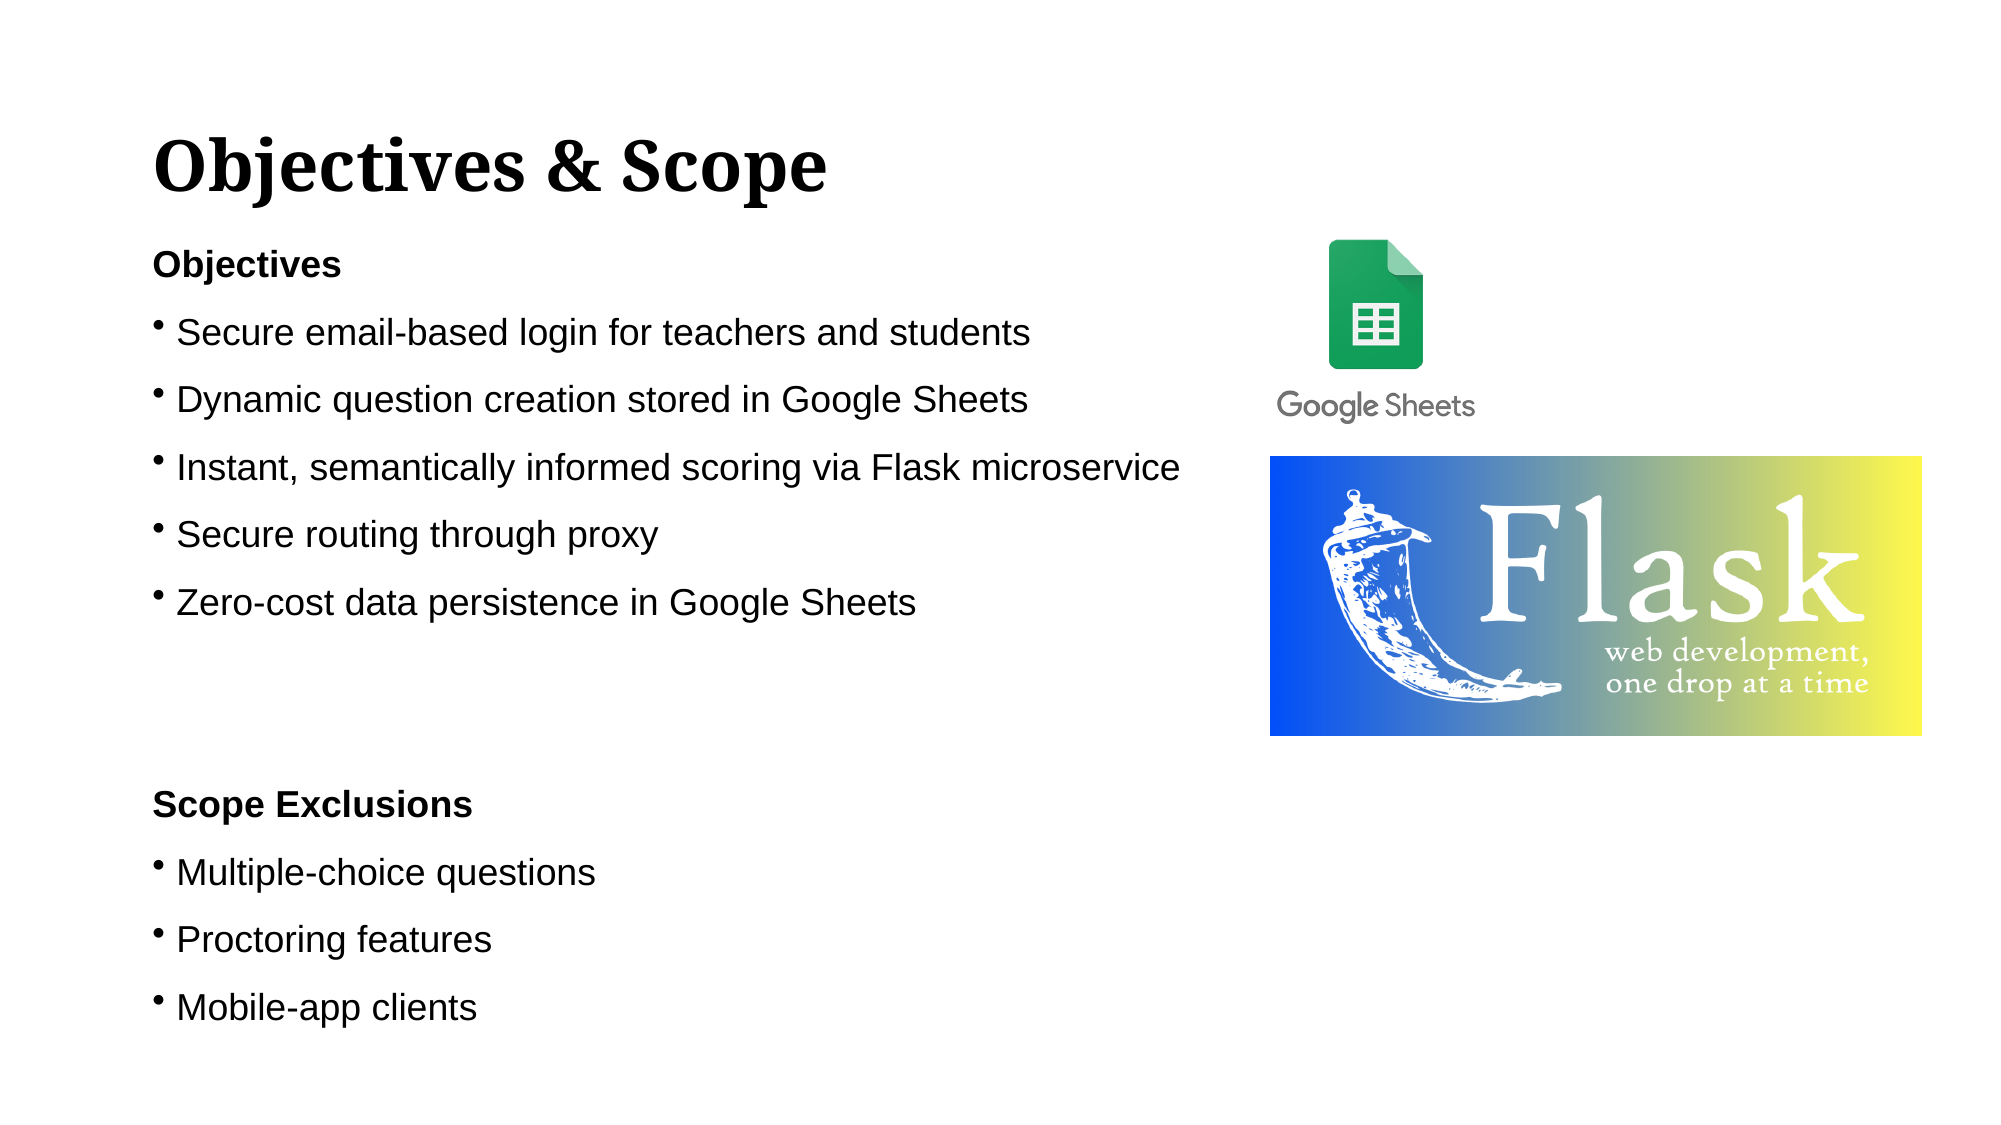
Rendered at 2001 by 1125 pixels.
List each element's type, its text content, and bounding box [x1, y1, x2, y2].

list Objectives Secure email-based login for teachers and students Dynamic question creation stored in Google Sheets Instant, semantically informed scoring via Flask microservice Secure routing through proxy Zero-cost data persistence in Google Sheets Scope Exclusions Multiple-choice questions Proctoring features Mobile-app clients [137, 210, 1727, 1103]
title Objectives & Scope [137, 59, 1863, 278]
picture [1156, 208, 1596, 447]
picture [1270, 456, 1922, 736]
